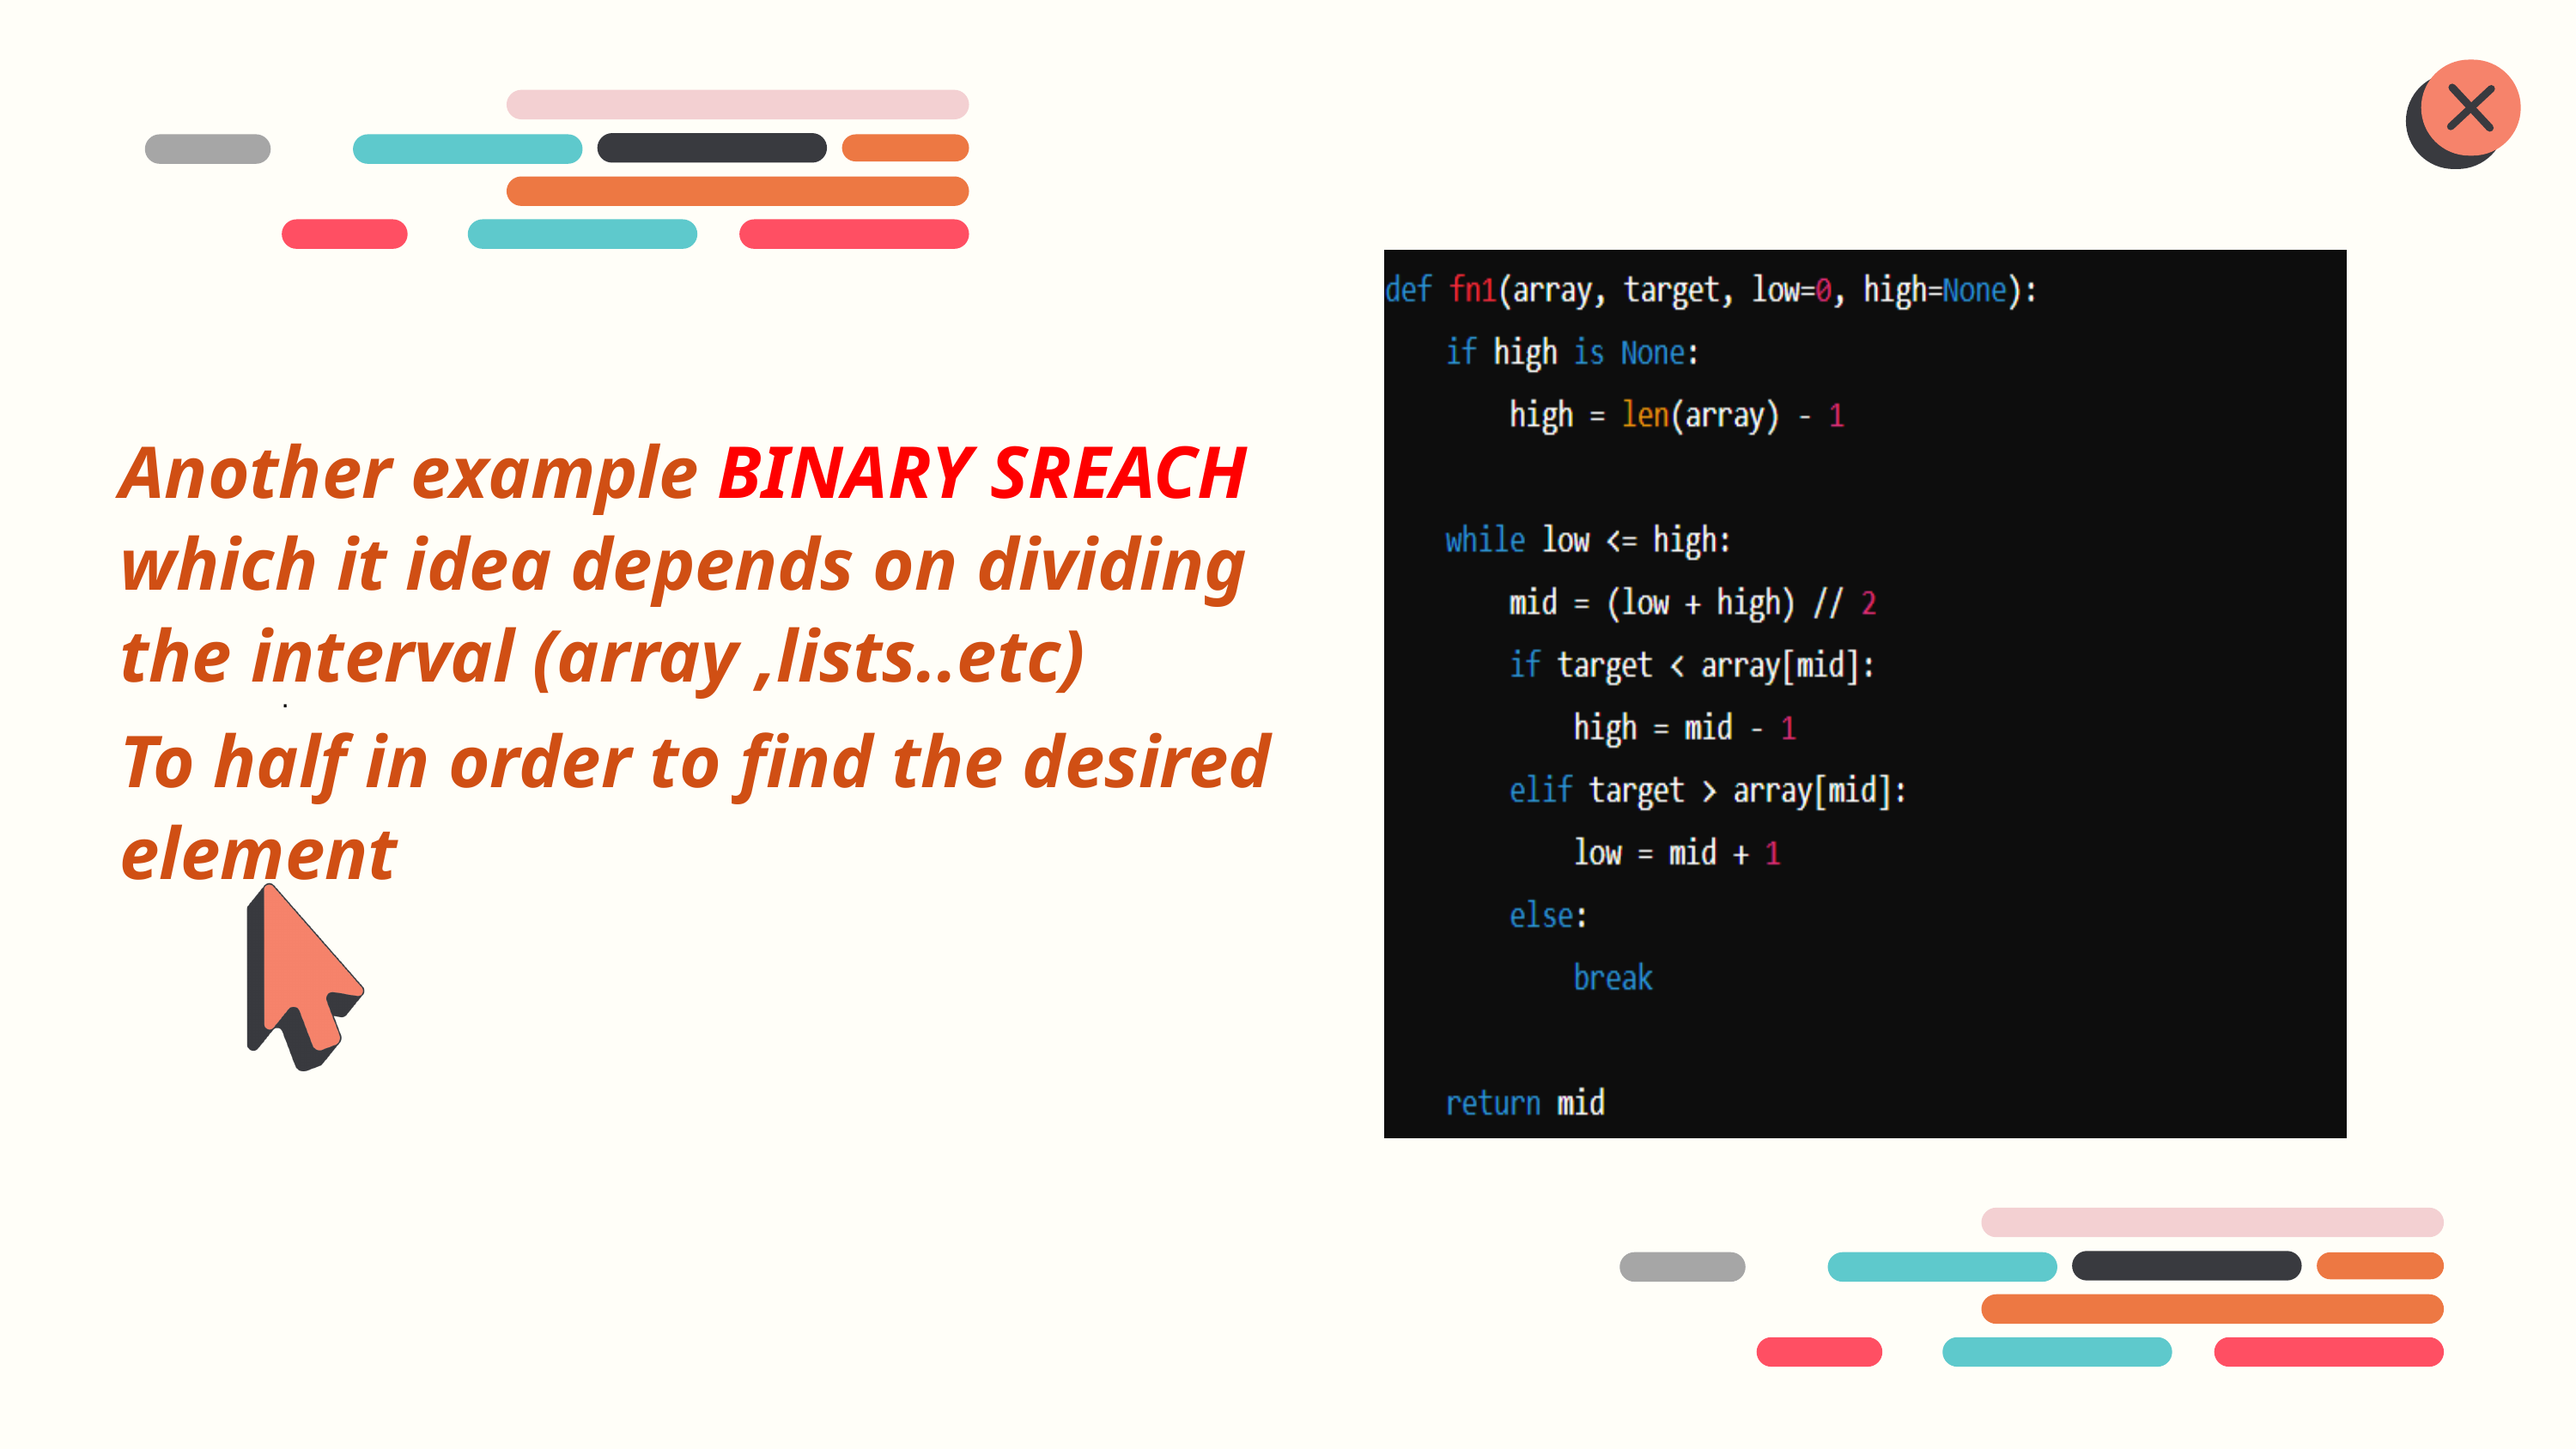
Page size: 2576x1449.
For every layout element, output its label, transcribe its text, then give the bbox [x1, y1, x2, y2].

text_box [2388, 22, 2538, 192]
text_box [1619, 1207, 2445, 1392]
text_box . [281, 665, 1152, 714]
picture [1384, 250, 2347, 1138]
text_box [246, 882, 365, 1071]
text_box Another example BINARY SREACH which it idea depends on dividing the interval (array ,lists..etc) To half in order to find the desired element [119, 421, 1378, 894]
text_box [144, 89, 969, 275]
